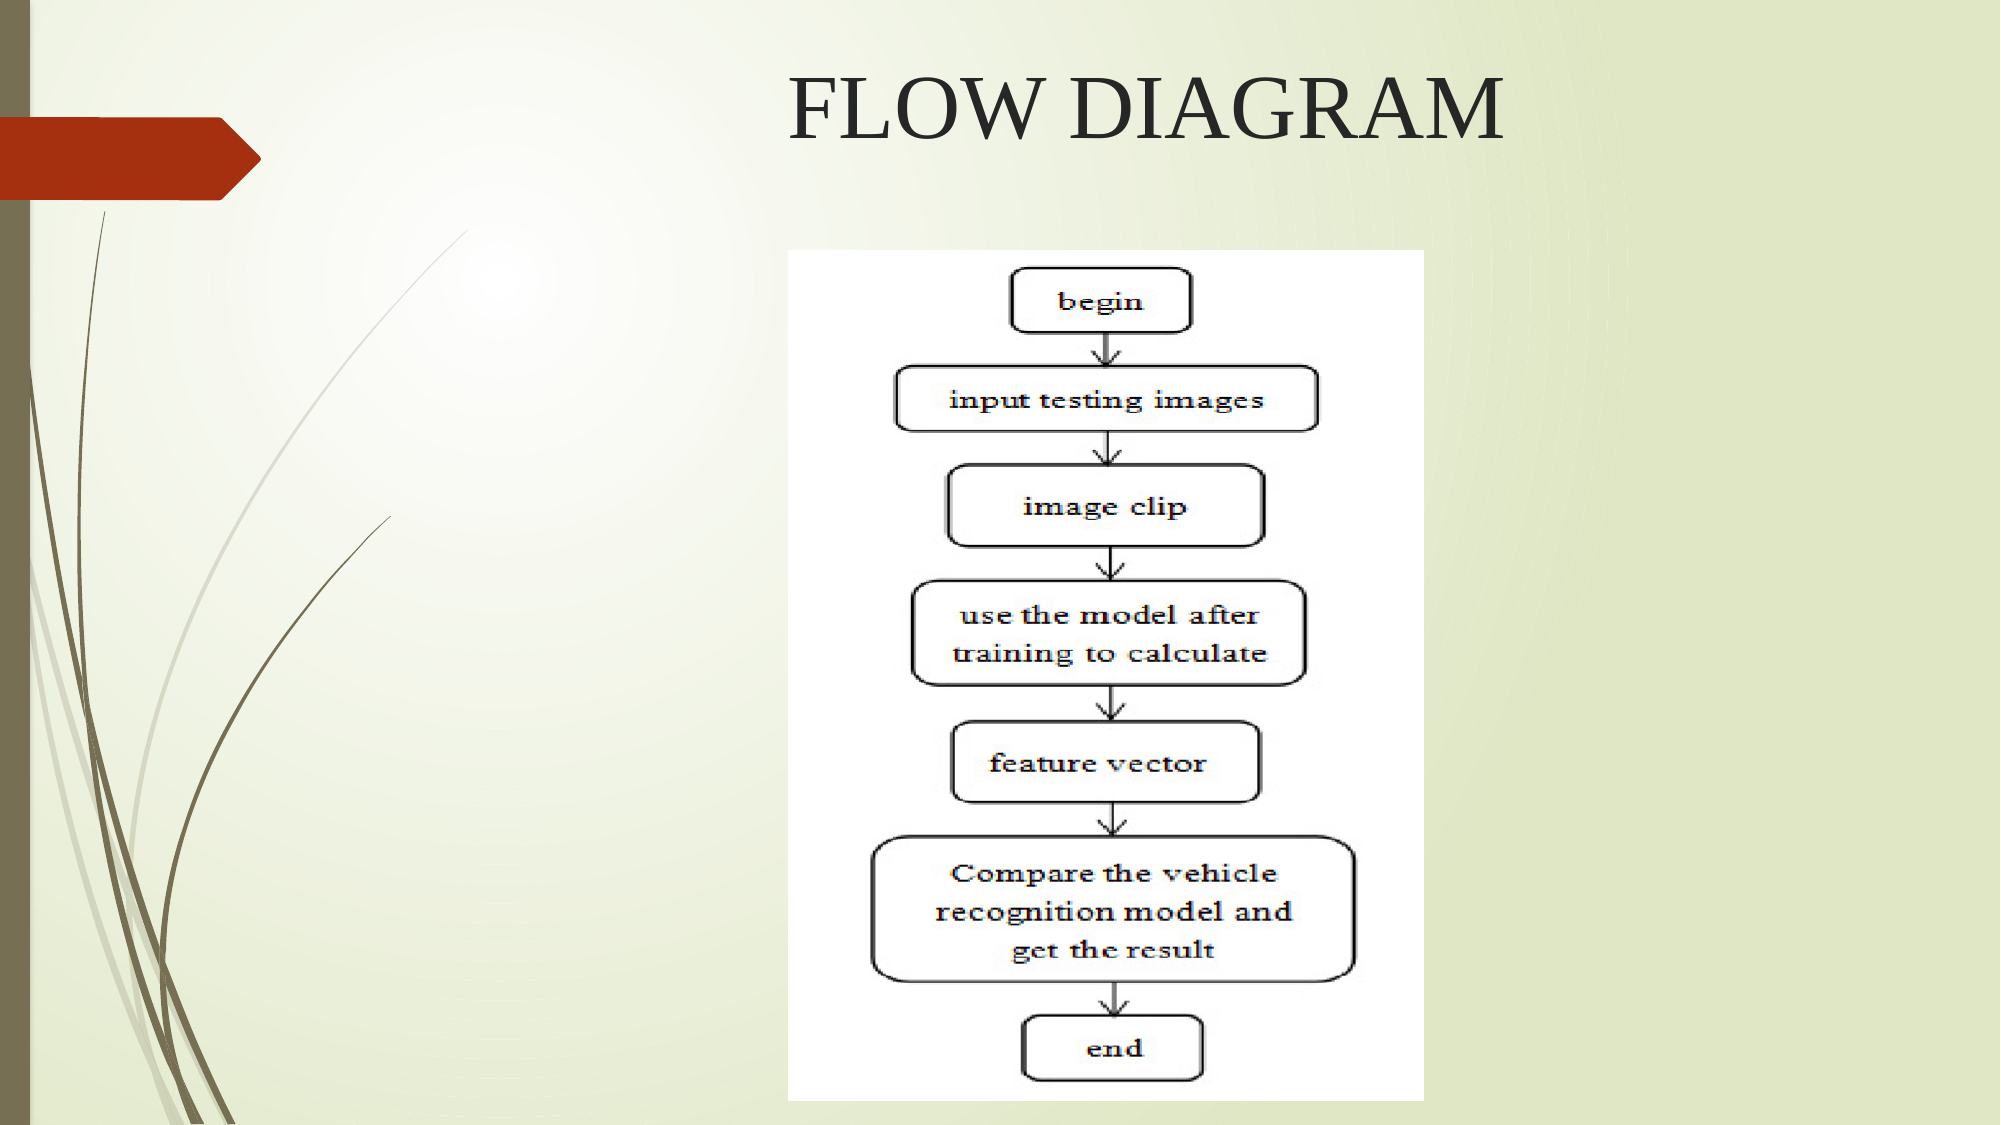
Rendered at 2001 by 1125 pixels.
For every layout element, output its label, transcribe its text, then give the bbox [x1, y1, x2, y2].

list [786, 249, 1425, 1101]
title FLOW DIAGRAM [404, 39, 1867, 250]
